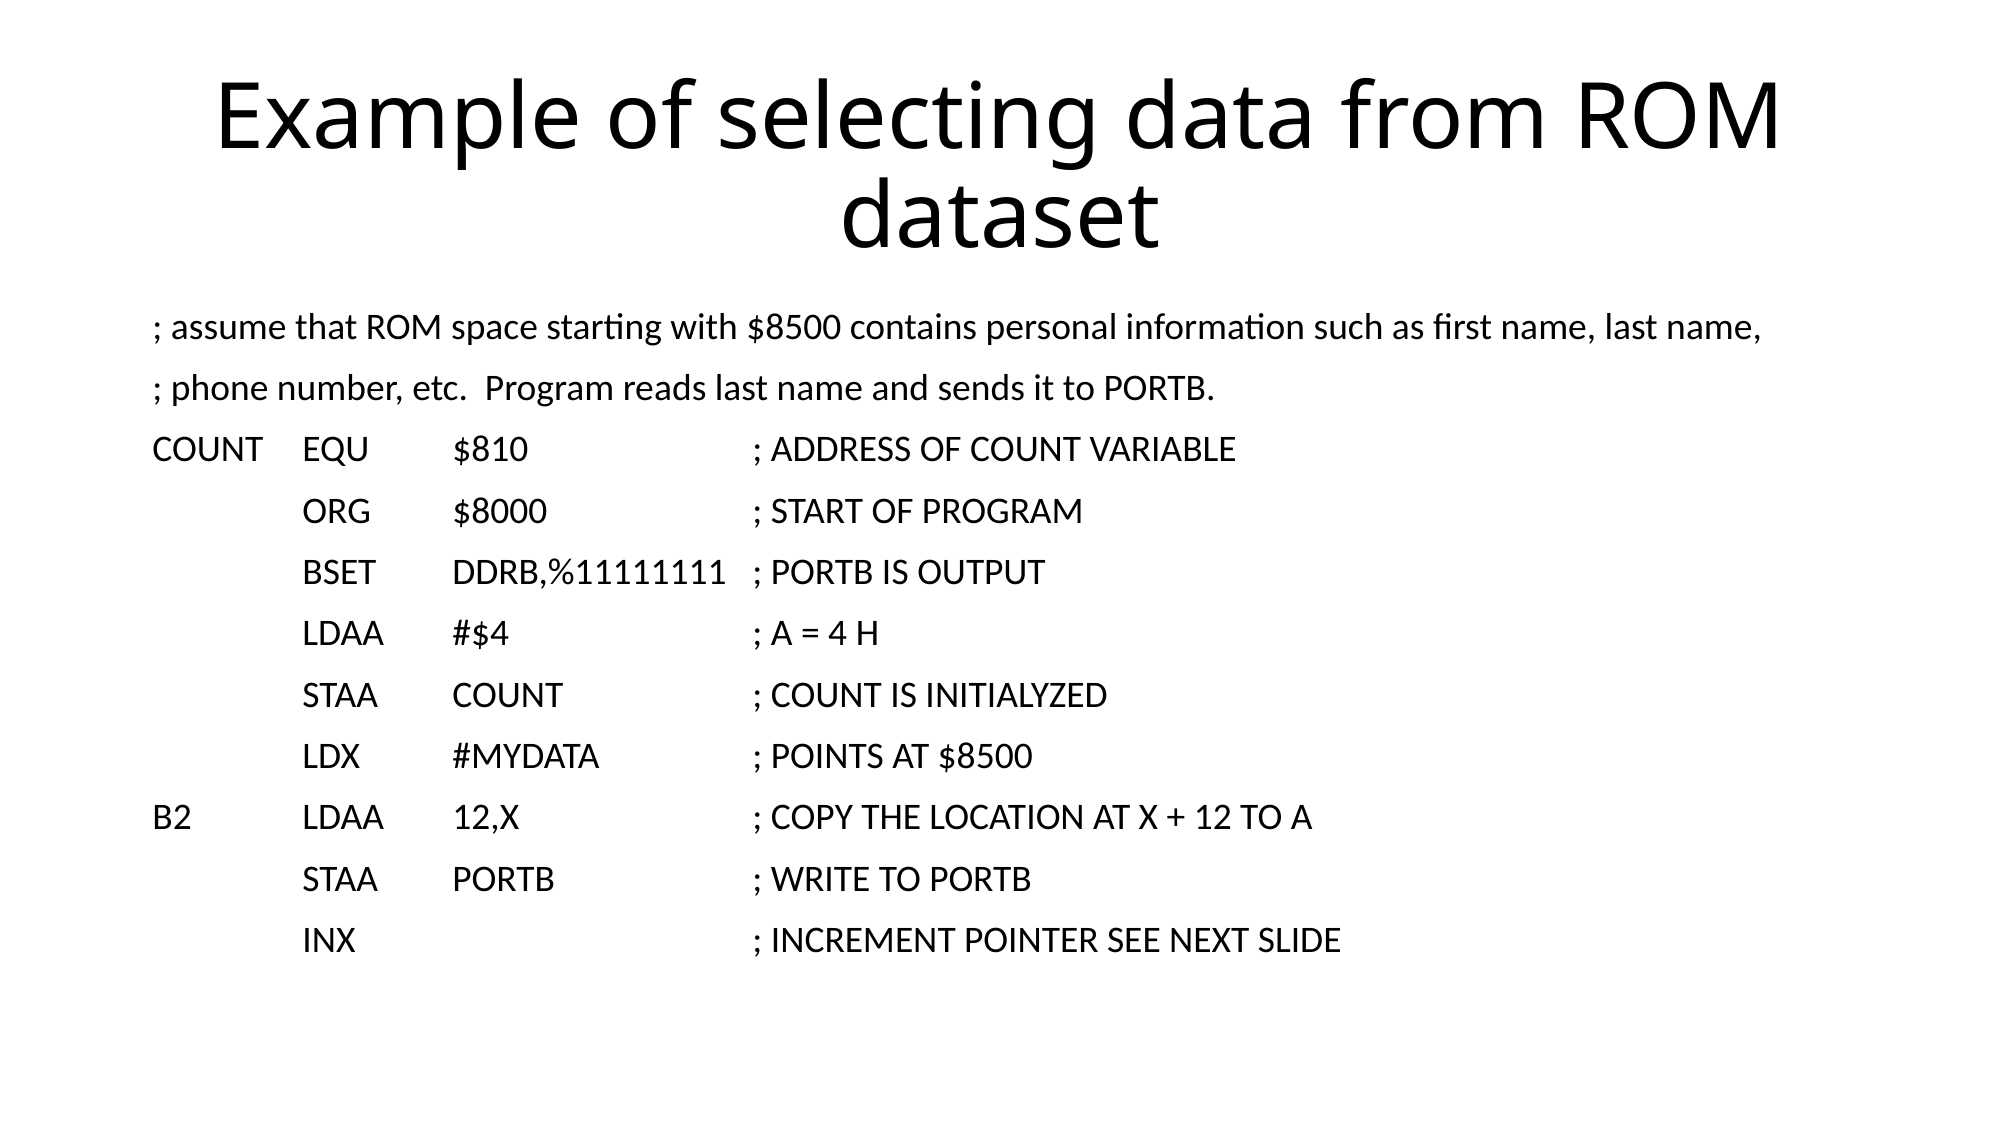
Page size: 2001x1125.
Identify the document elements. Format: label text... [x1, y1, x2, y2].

list ; assume that ROM space starting with $8500 contains personal information such as first name, last name, ; phone number, etc. Program reads last name and sends it to PORTB. COUNT EQU $810 ; ADDRESS OF COUNT VARIABLE ORG $8000 ; START OF PROGRAM BSET DDRB,%11111111 ; PORTB IS OUTPUT LDAA #$4 ; A = 4 H STAA COUNT ; COUNT IS INITIALYZED LDX #MYDATA ; POINTS AT $8500 B2 LDAA 12,X ; COPY THE LOCATION AT X + 12 TO A STAA PORTB ; WRITE TO PORTB INX ; INCREMENT POINTER SEE NEXT SLIDE [137, 299, 1863, 1014]
title Example of selecting data from ROM dataset [137, 59, 1863, 278]
